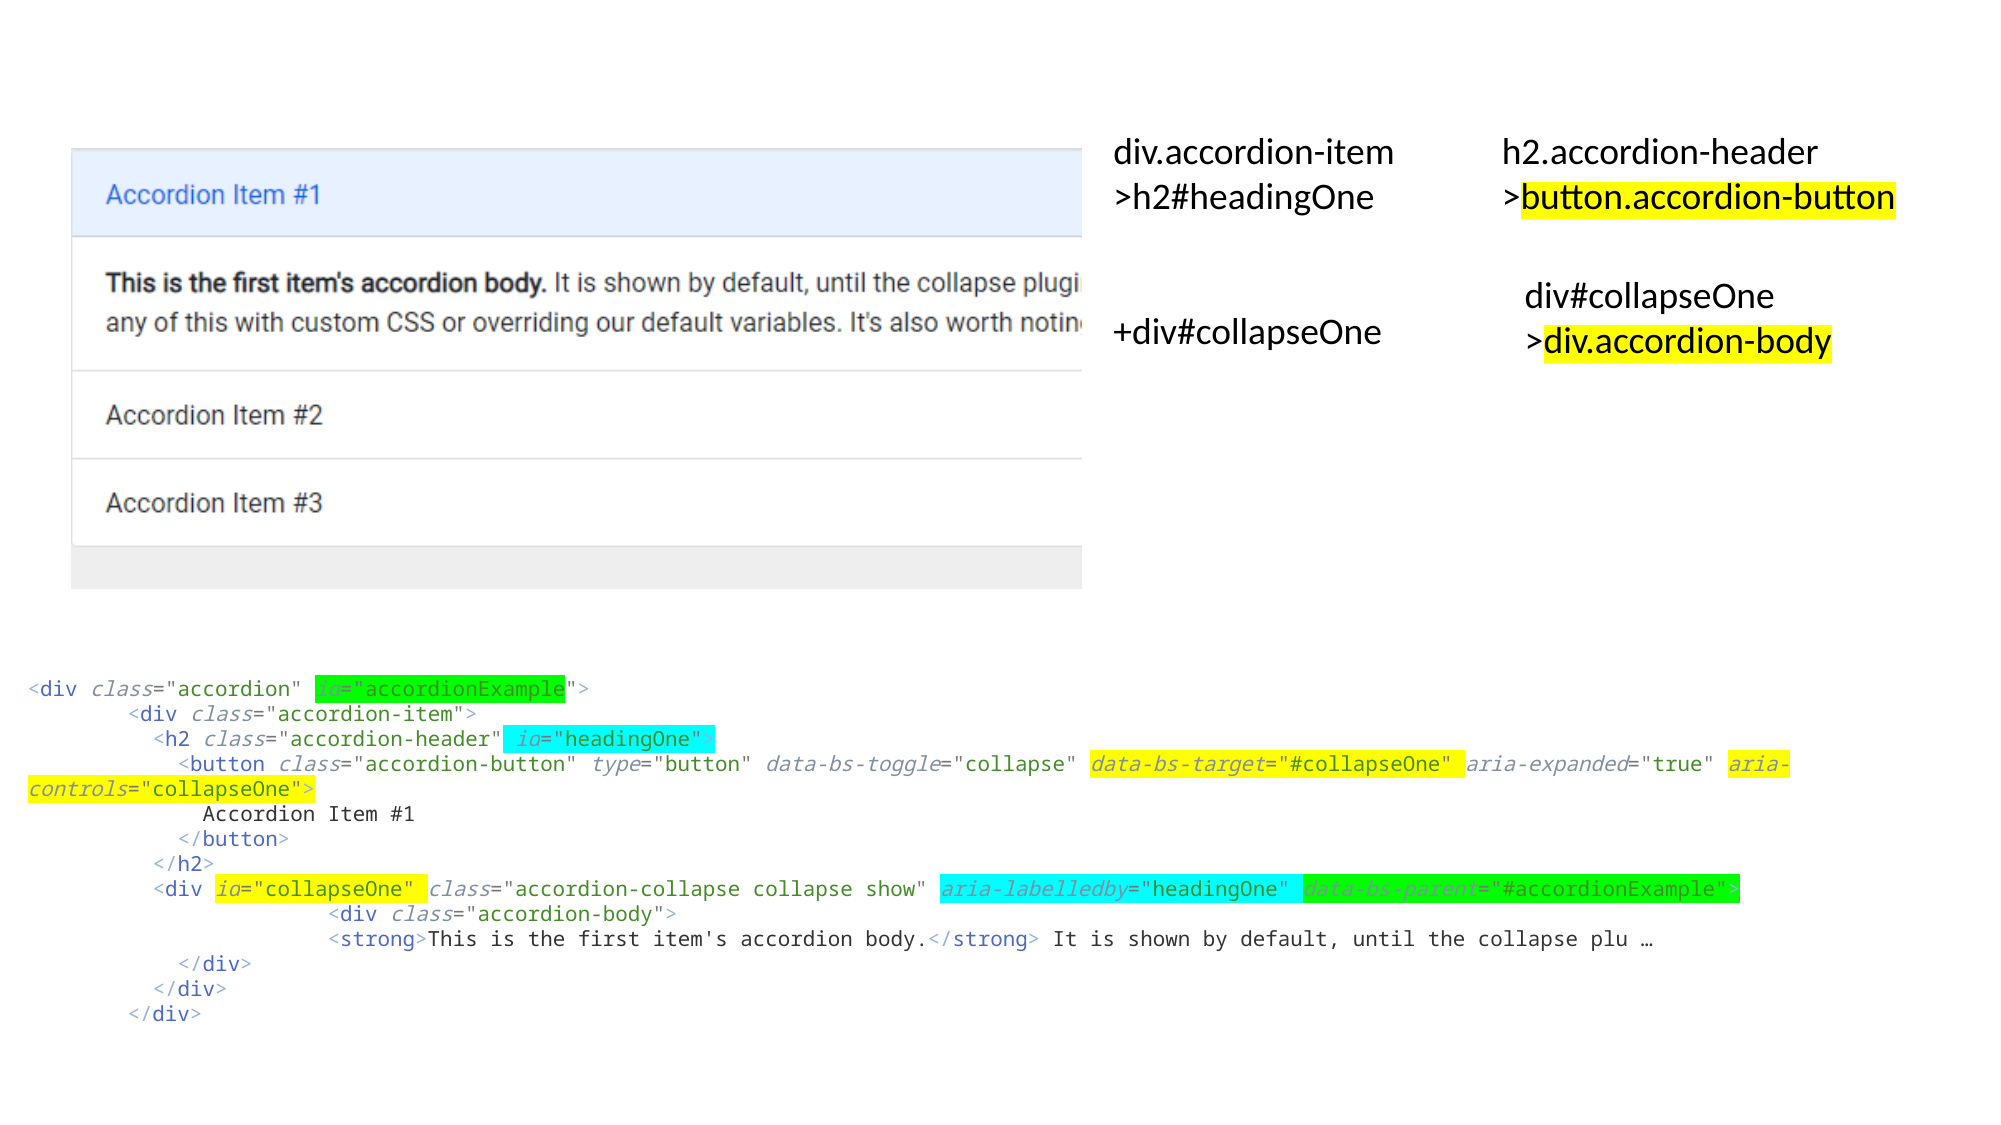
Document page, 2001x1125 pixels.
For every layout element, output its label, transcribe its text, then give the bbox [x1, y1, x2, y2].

text_box <div class="accordion" id="accordionExample"> <div class="accordion-item"> <h2 class="accordion-header" id="headingOne"> <button class="accordion-button" type="button" data-bs-toggle="collapse" data-bs-target="#collapseOne" aria-expanded="true" aria-controls="collapseOne"> Accordion Item #1 </button> </h2> <div id="collapseOne" class="accordion-collapse collapse show" aria-labelledby="headingOne" data-bs-parent="#accordionExample"> <div class="accordion-body"> <strong>This is the first item's accordion body.</strong> It is shown by default, until the collapse plu … </div> </div> </div> [12, 668, 2000, 1034]
picture [71, 148, 1082, 589]
text_box h2.accordion-header >button.accordion-button [1487, 120, 1953, 225]
text_box div.accordion-item >h2#headingOne +div#collapseOne [1098, 120, 1471, 360]
text_box div#collapseOne >div.accordion-body [1509, 263, 1882, 369]
